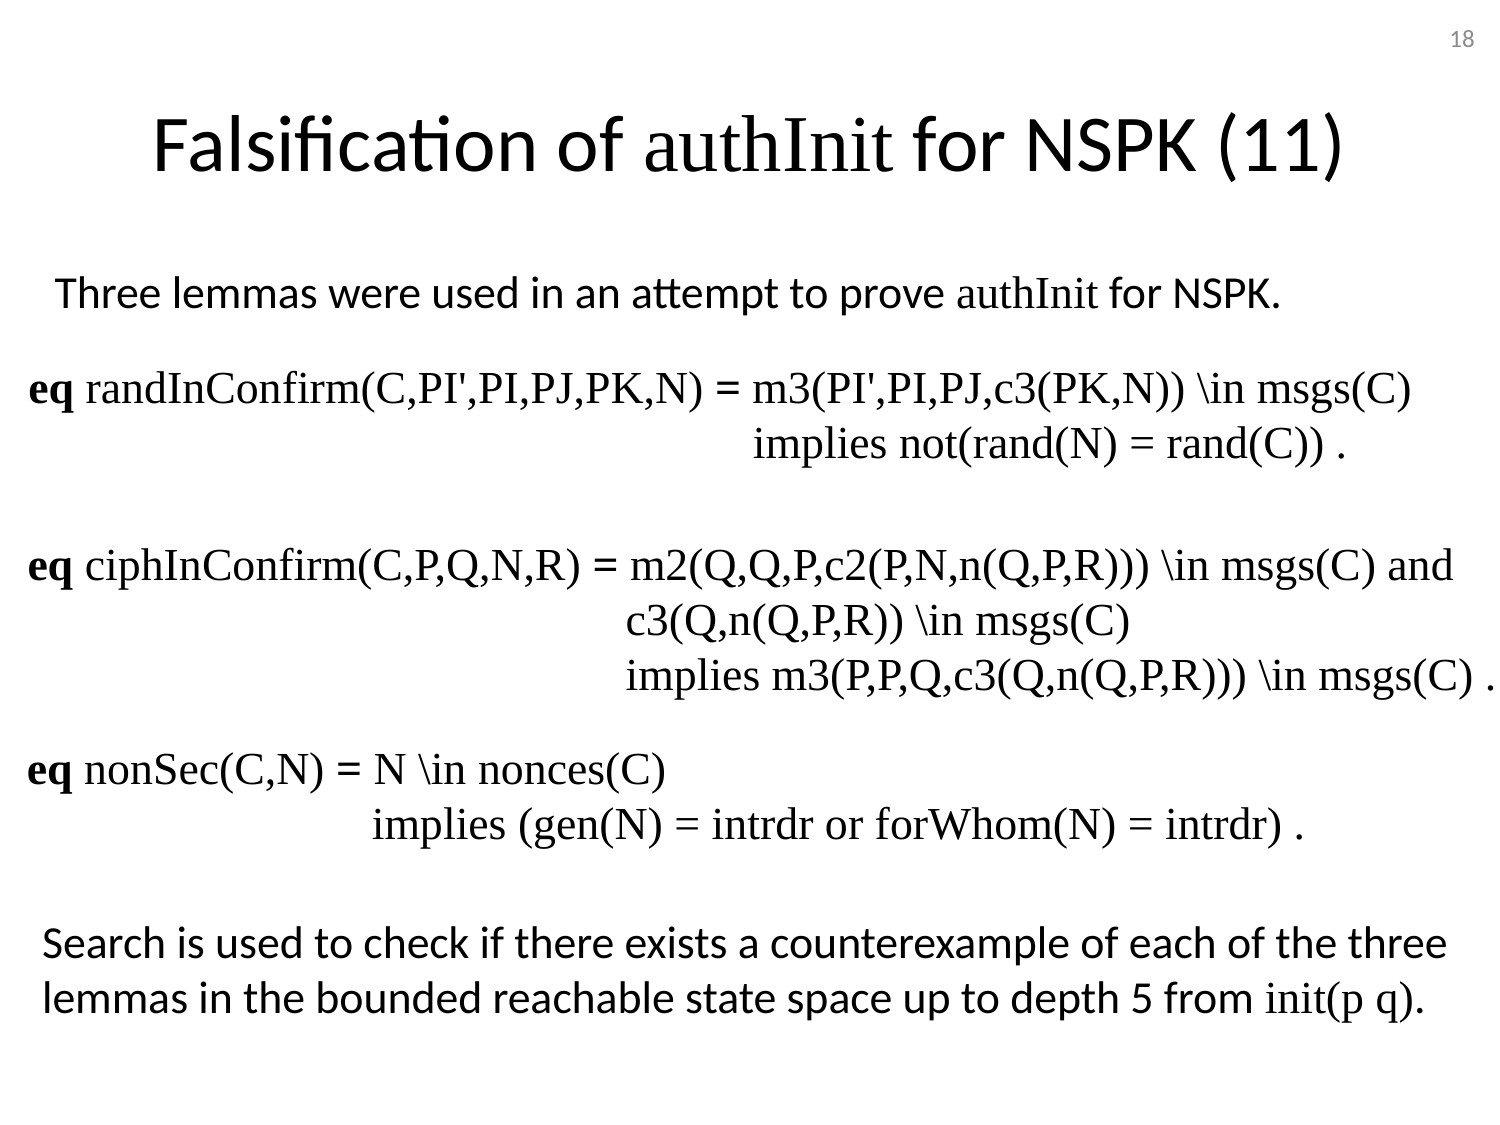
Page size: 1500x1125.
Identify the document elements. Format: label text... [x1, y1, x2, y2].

text_box eq ciphInConfirm(C,P,Q,N,R) = m2(Q,Q,P,c2(P,N,n(Q,P,R))) \in msgs(C) and c3(Q,n(Q,P,R)) \in msgs(C) implies m3(P,P,Q,c3(Q,n(Q,P,R))) \in msgs(C) . [12, 527, 1500, 707]
text_box eq randInConfirm(C,PI',PI,PJ,PK,N) = m3(PI',PI,PJ,c3(PK,N)) \in msgs(C) implies not(rand(N) = rand(C)) . [13, 349, 1428, 475]
text_box Three lemmas were used in an attempt to prove authInit for NSPK. [39, 255, 1297, 326]
title Falsification of authInit for NSPK (11) [75, 45, 1425, 233]
text_box eq nonSec(C,N) = N \in nonces(C) implies (gen(N) = intrdr or forWhom(N) = intrdr) . [12, 731, 1321, 857]
slide_number 18 [1139, 7, 1490, 68]
text_box Search is used to check if there exists a counterexample of each of the three lemmas in the bounded reachable state space up to depth 5 from init(p q). [27, 905, 1500, 1030]
